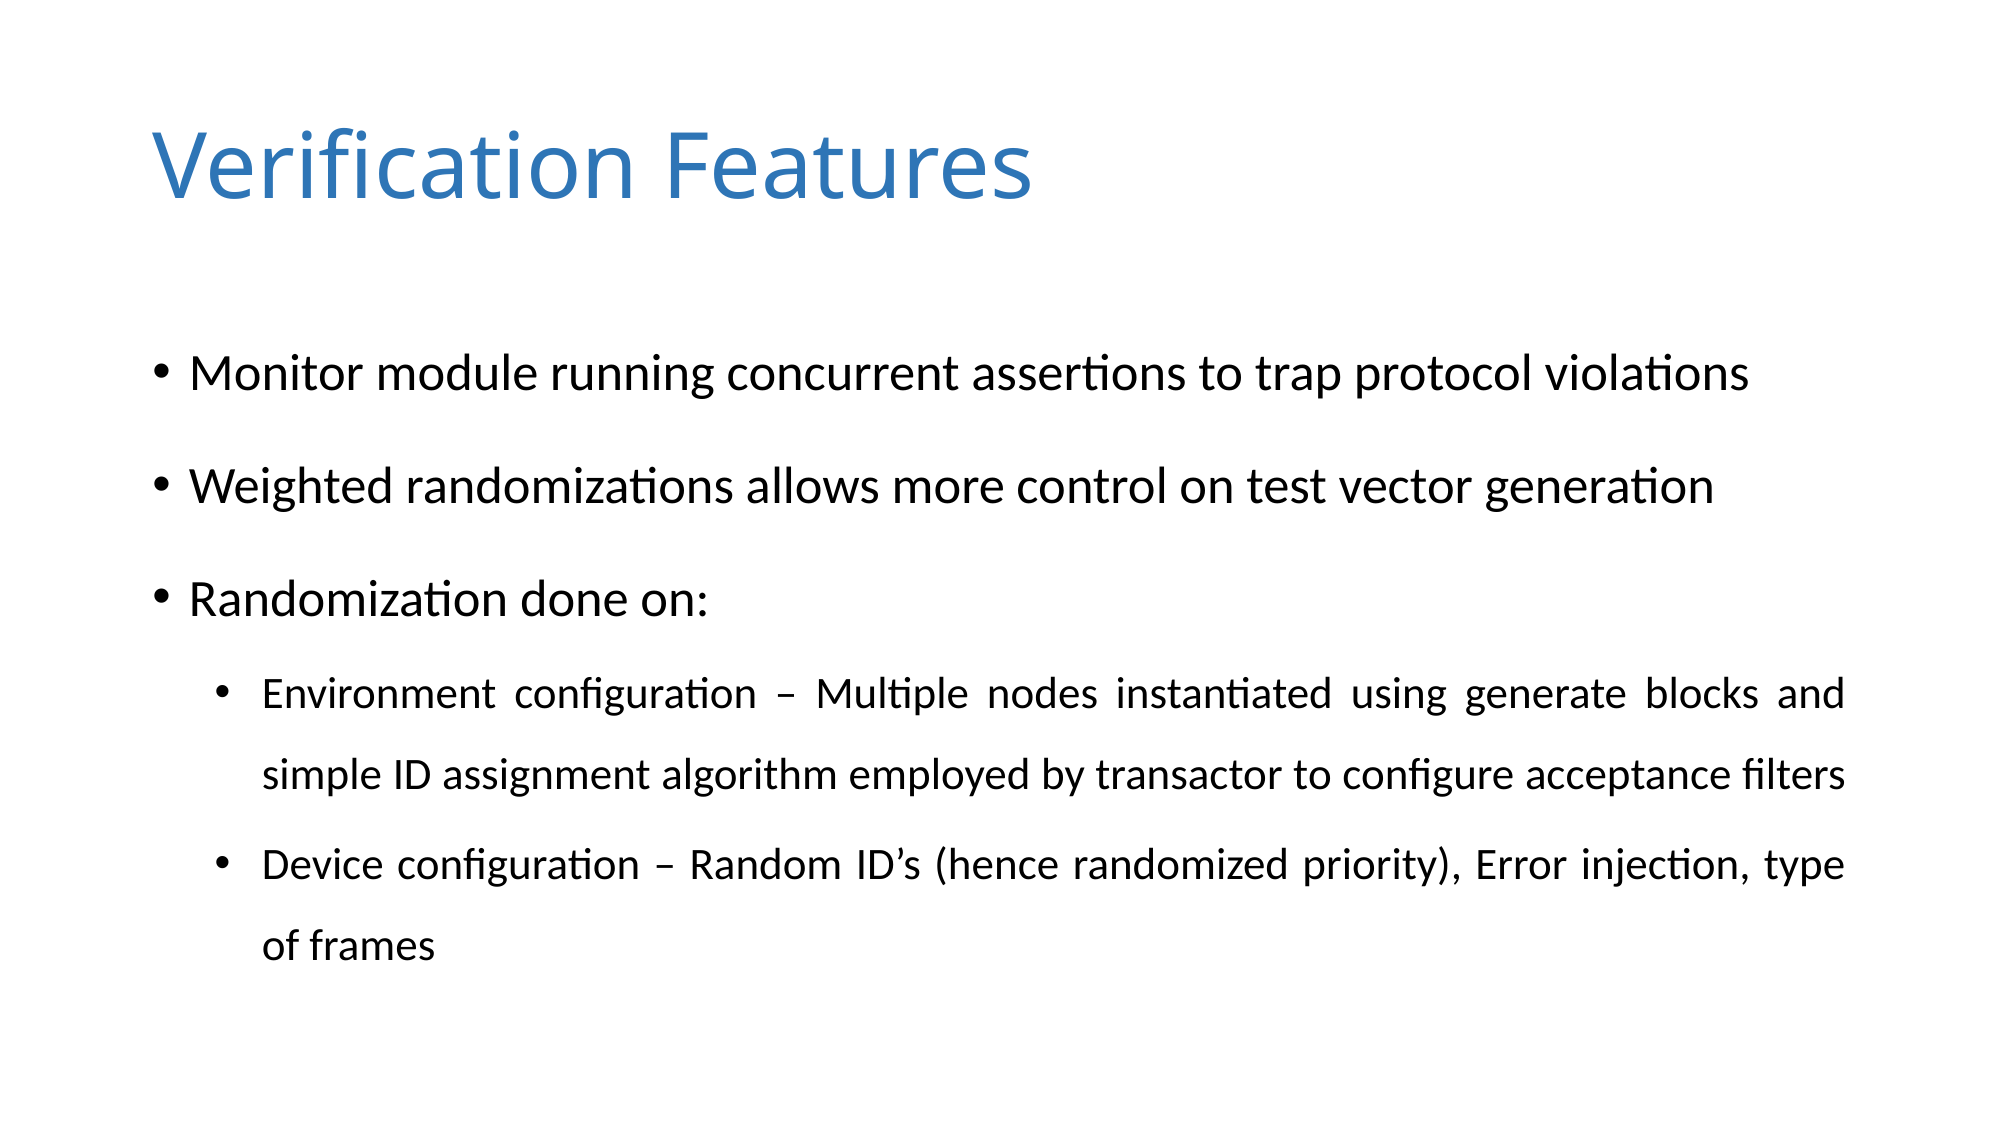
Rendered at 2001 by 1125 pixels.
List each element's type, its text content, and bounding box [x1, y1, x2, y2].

list Monitor module running concurrent assertions to trap protocol violations Weighted randomizations allows more control on test vector generation Randomization done on: Environment configuration – Multiple nodes instantiated using generate blocks and simple ID assignment algorithm employed by transactor to configure acceptance filters Device configuration – Random ID’s (hence randomized priority), Error injection, type of frames [137, 299, 1863, 1014]
title Verification Features [137, 59, 1863, 278]
